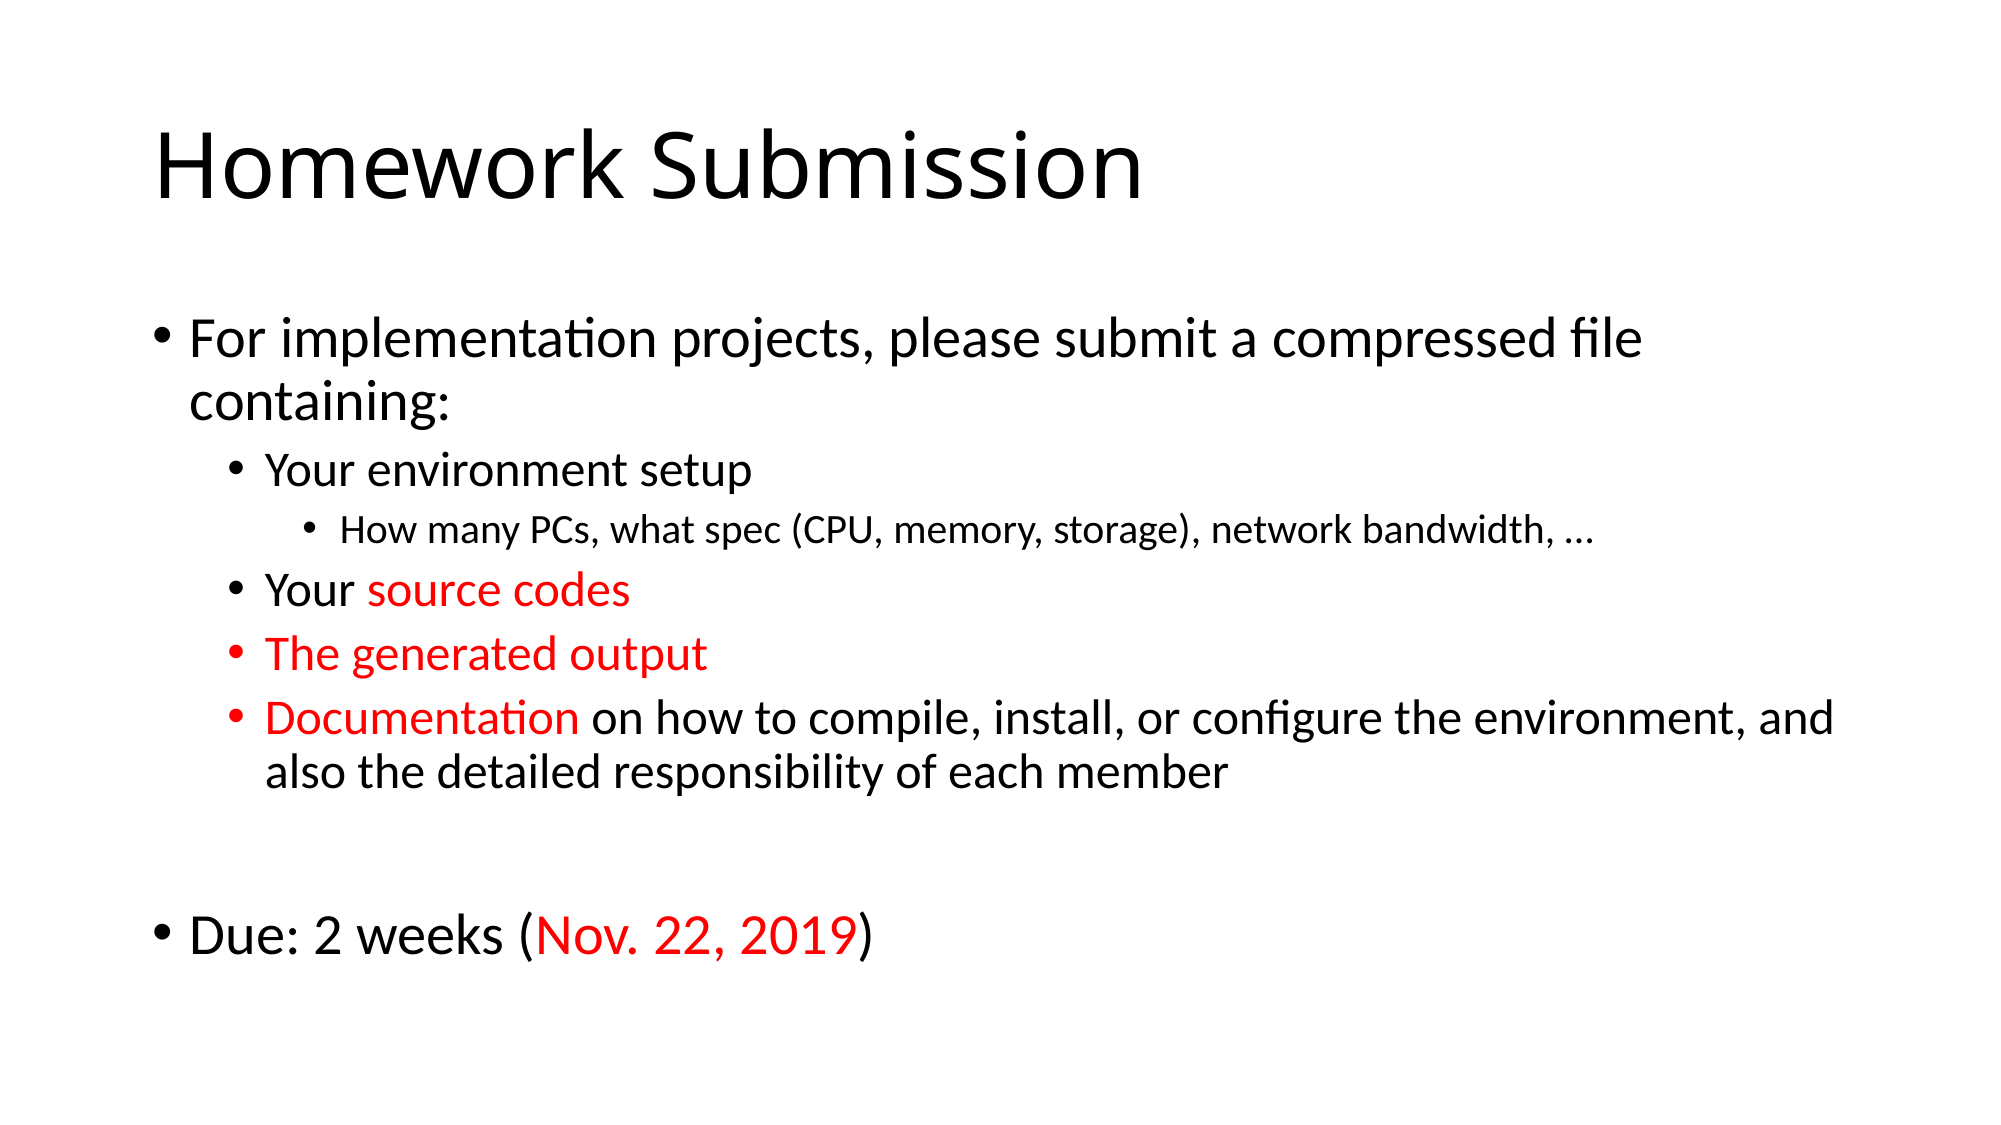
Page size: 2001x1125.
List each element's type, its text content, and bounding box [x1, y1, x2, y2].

title Homework Submission [137, 59, 1863, 278]
list For implementation projects, please submit a compressed file containing: Your environment setup How many PCs, what spec (CPU, memory, storage), network bandwidth, … Your source codes The generated output Documentation on how to compile, install, or configure the environment, and also the detailed responsibility of each member Due: 2 weeks (Nov. 22, 2019) [137, 299, 1863, 1014]
